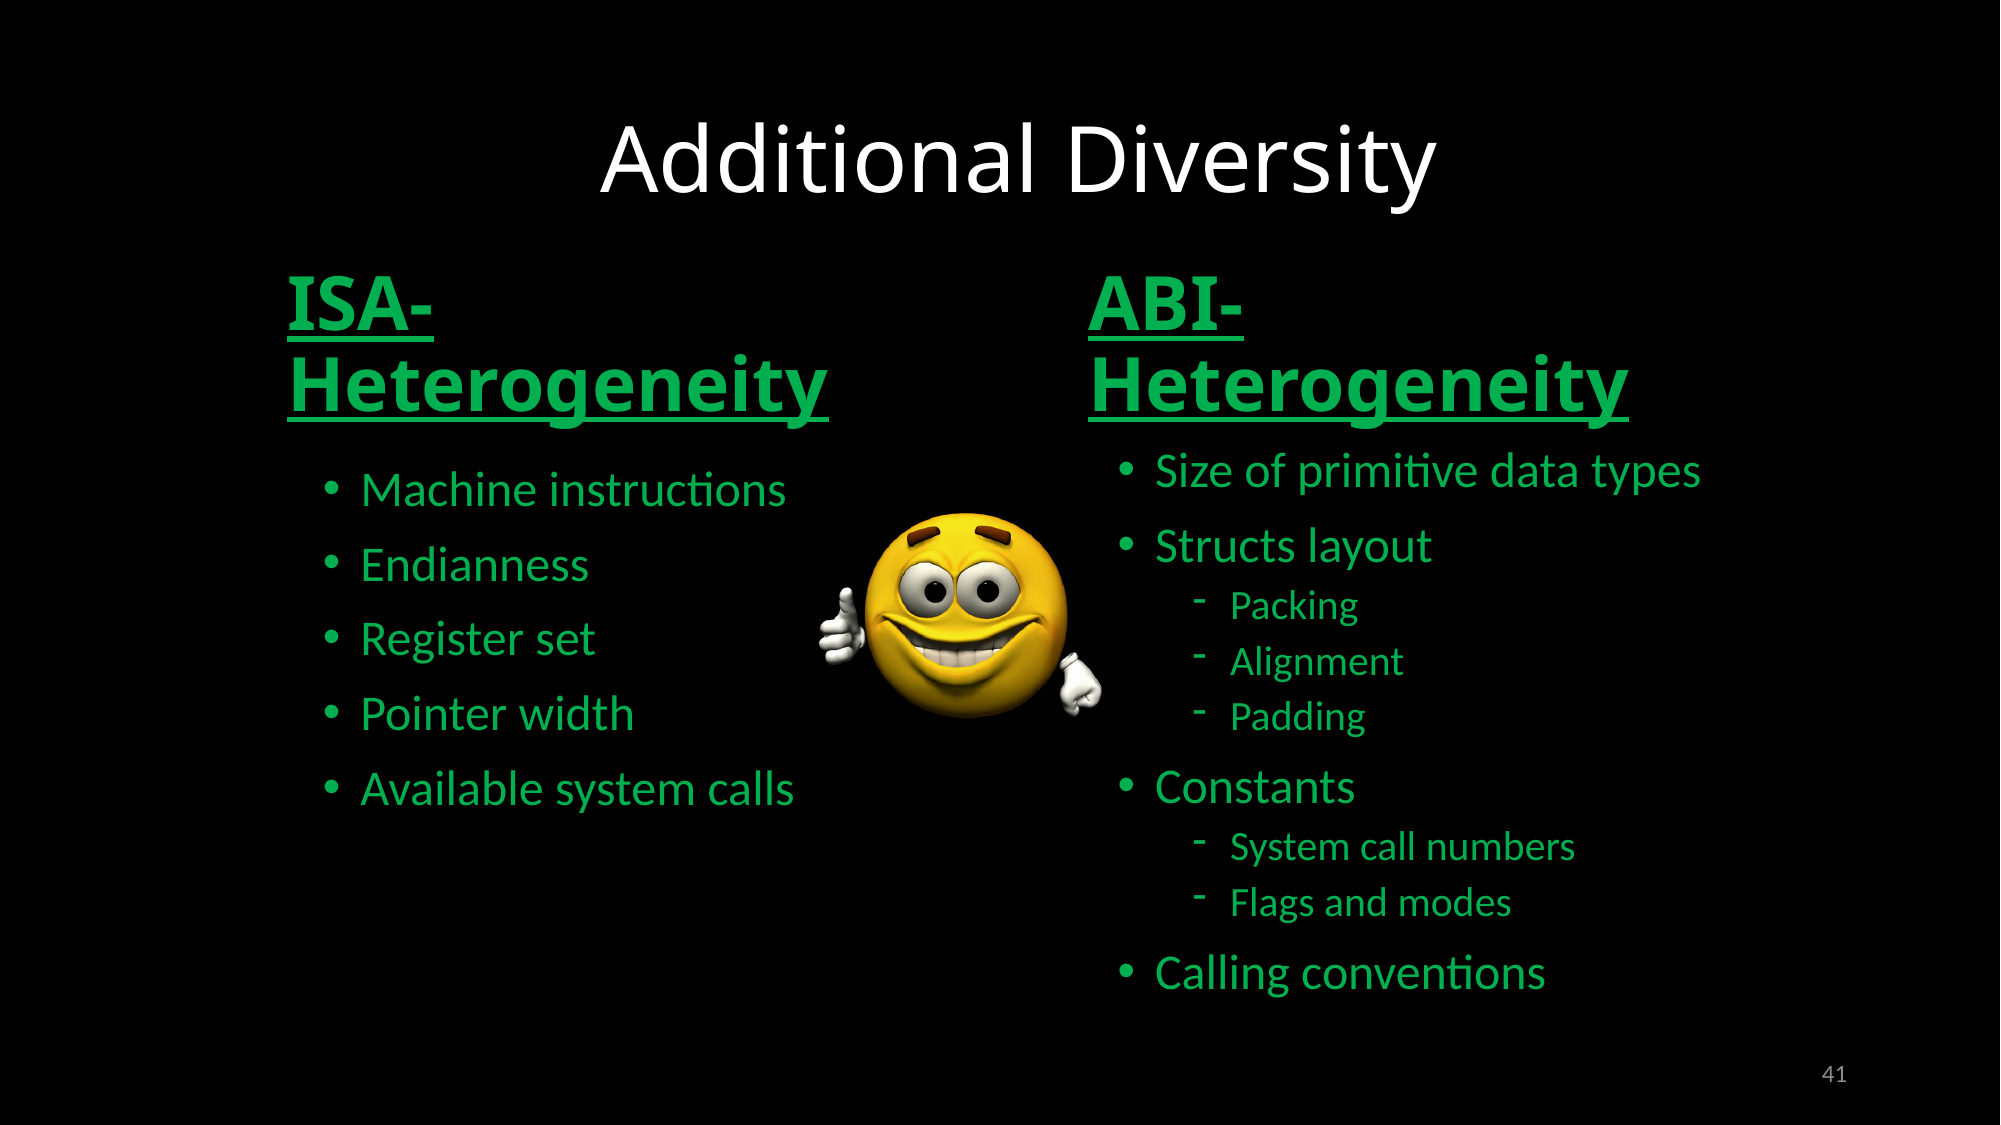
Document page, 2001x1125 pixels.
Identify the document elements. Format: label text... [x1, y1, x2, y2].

title ISA-Heterogeneity [272, 256, 853, 437]
text_box Additional Diversity [493, 53, 1546, 272]
text_box ABI-Heterogeneity [1073, 247, 1694, 446]
text_box Size of primitive data types Structs layout Packing Alignment Padding Constants System call numbers Flags and modes Calling conventions [1102, 436, 1723, 1043]
list Machine instructions Endianness Register set Pointer width Available system calls [307, 455, 818, 930]
slide_number 41 [1412, 1042, 1863, 1103]
picture [736, 491, 1189, 745]
